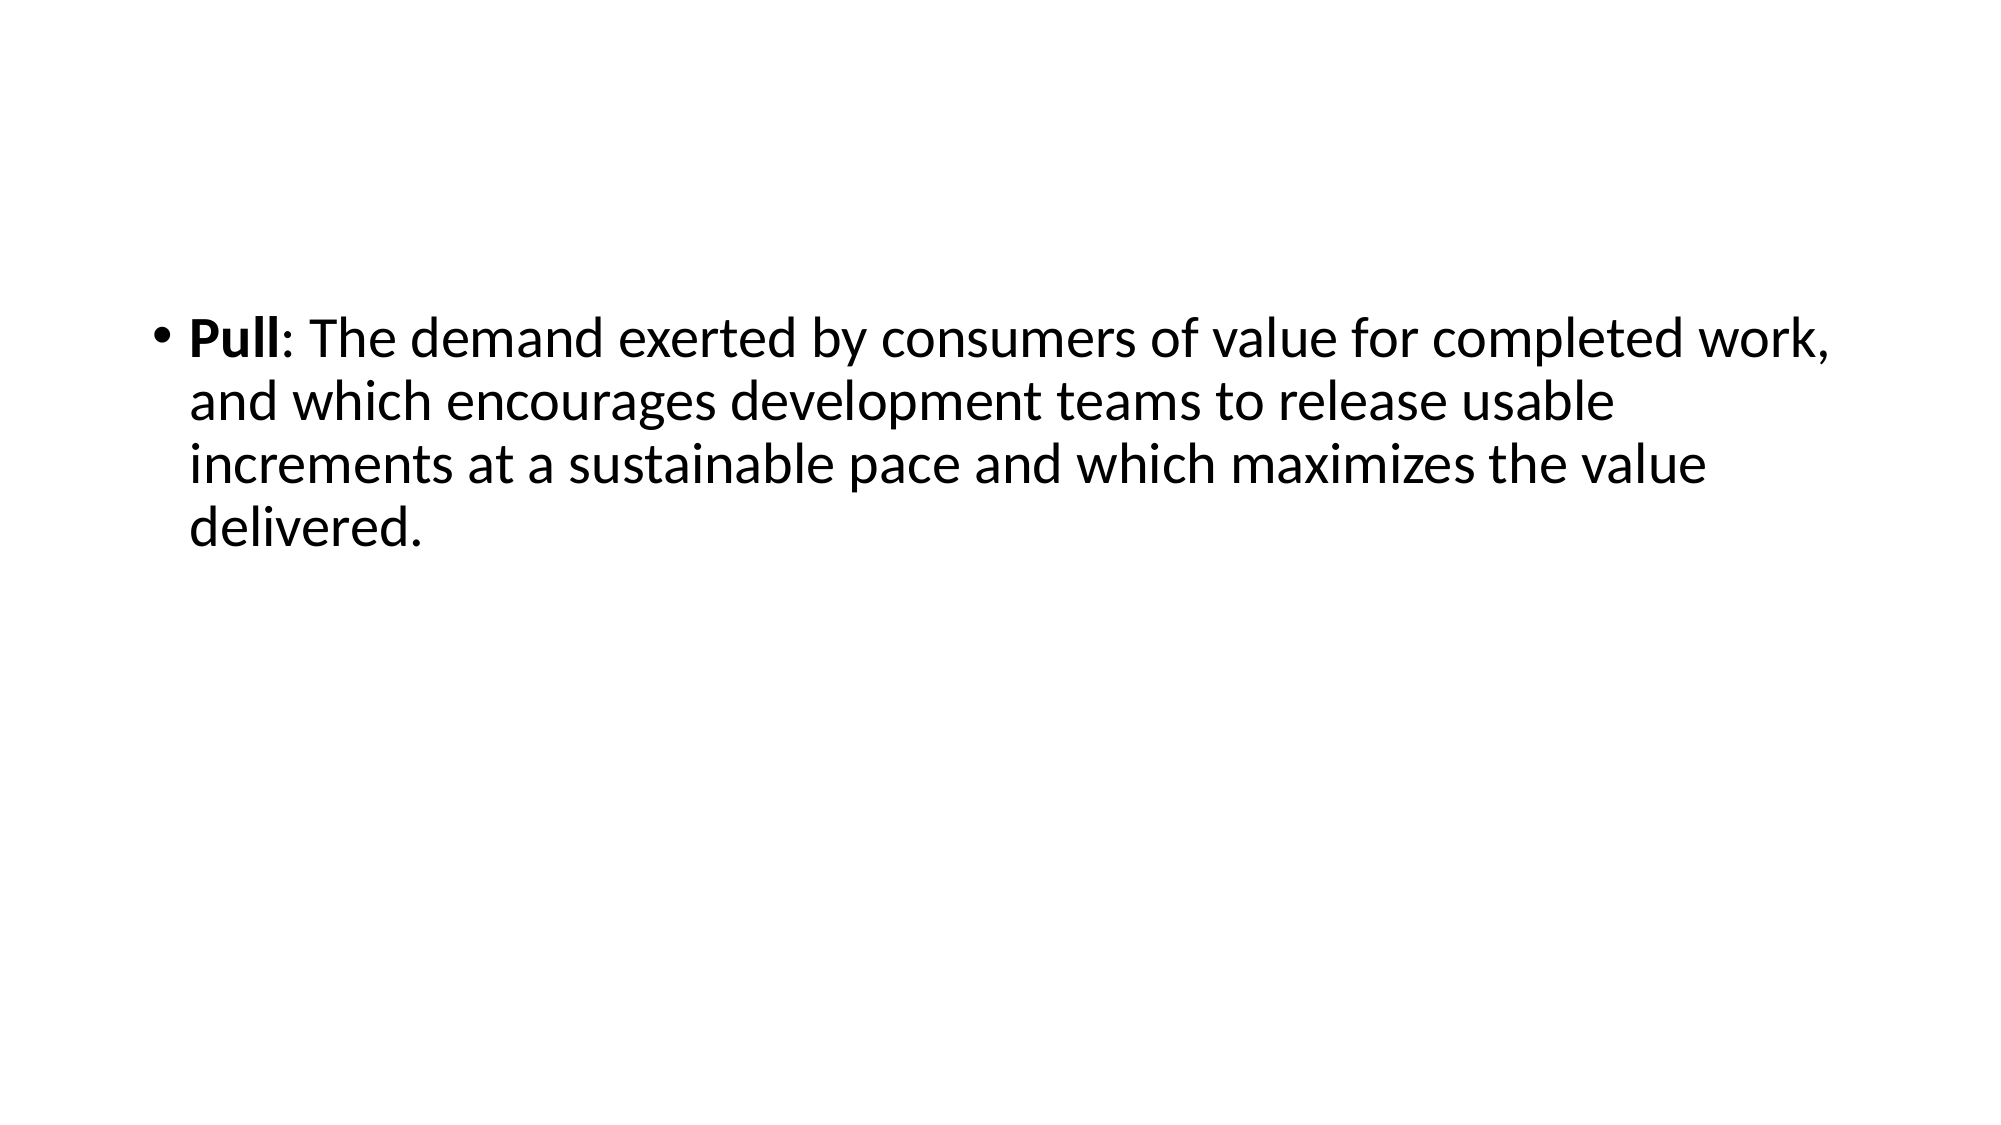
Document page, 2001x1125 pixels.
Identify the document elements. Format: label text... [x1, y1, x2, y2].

list Pull: The demand exerted by consumers of value for completed work, and which encourages development teams to release usable increments at a sustainable pace and which maximizes the value delivered. [137, 299, 1863, 1014]
